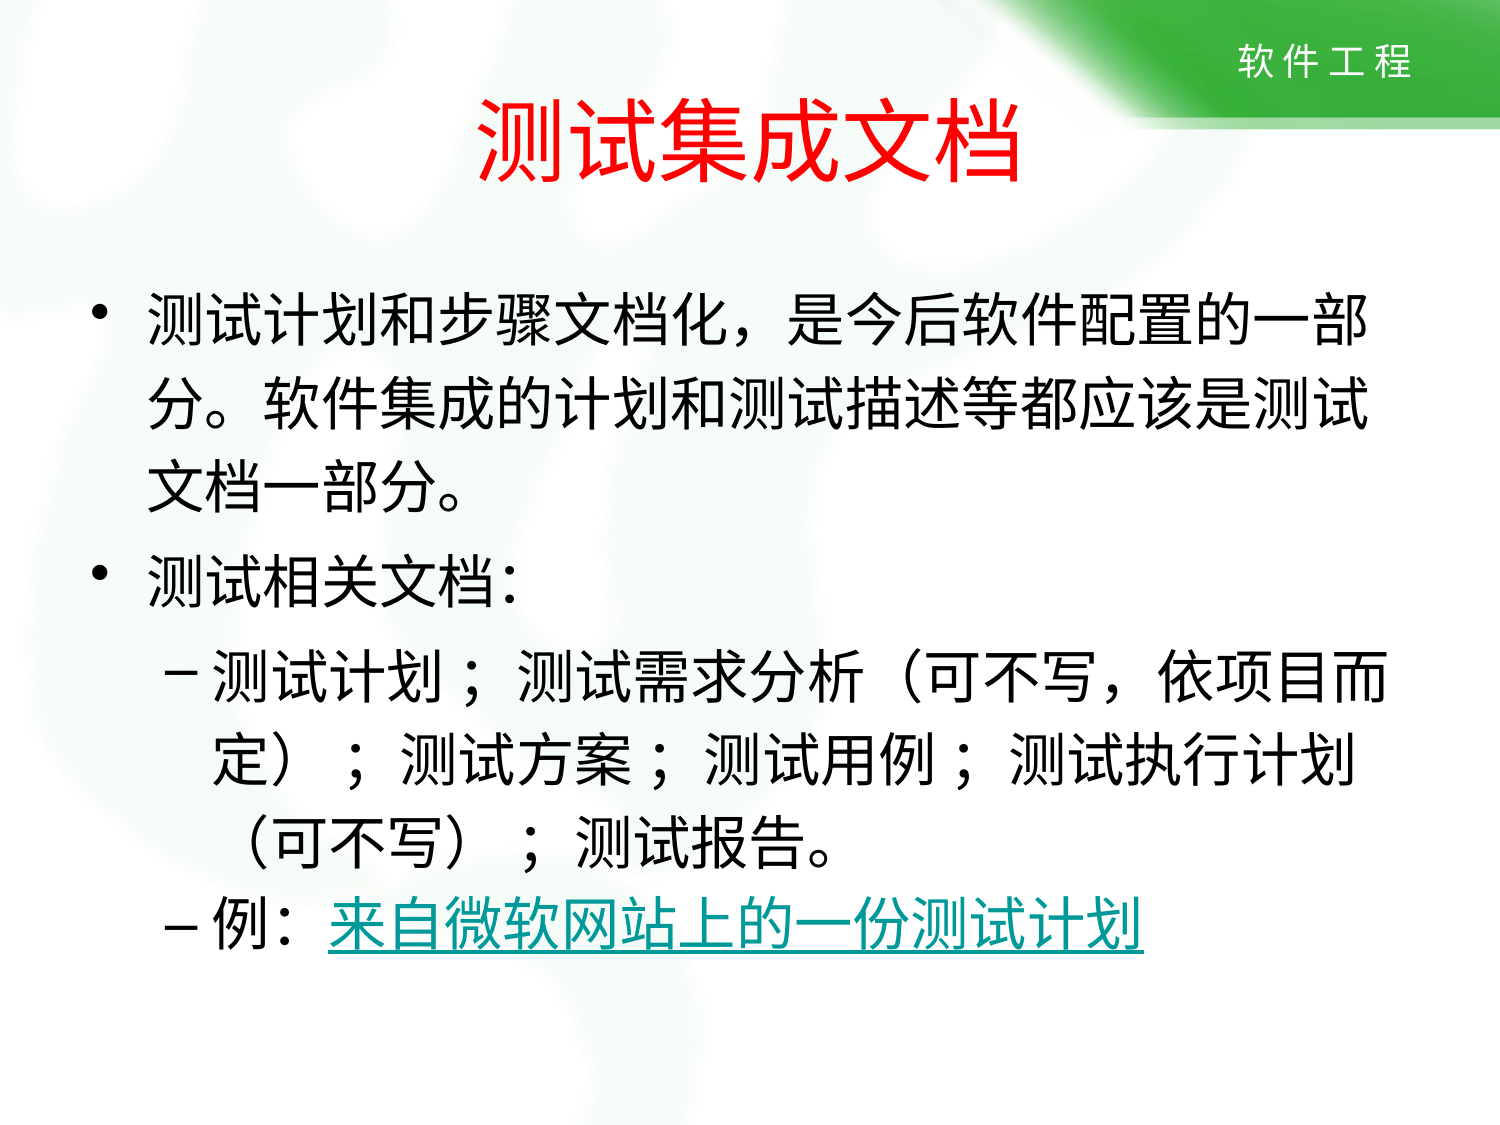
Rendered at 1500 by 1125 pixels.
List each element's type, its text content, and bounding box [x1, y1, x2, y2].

picture [0, 0, 1500, 1125]
list 测试计划和步骤文档化，是今后软件配置的一部分。软件集成的计划和测试描述等都应该是测试文档一部分。 测试相关文档： 测试计划 ；测试需求分析（可不写，依项目而定） ；测试方案 ；测试用例 ；测试执行计划（可不写） ；测试报告。 例：来自微软网站上的一份测试计划 [75, 262, 1425, 1005]
title 测试集成文档 [75, 45, 1425, 233]
